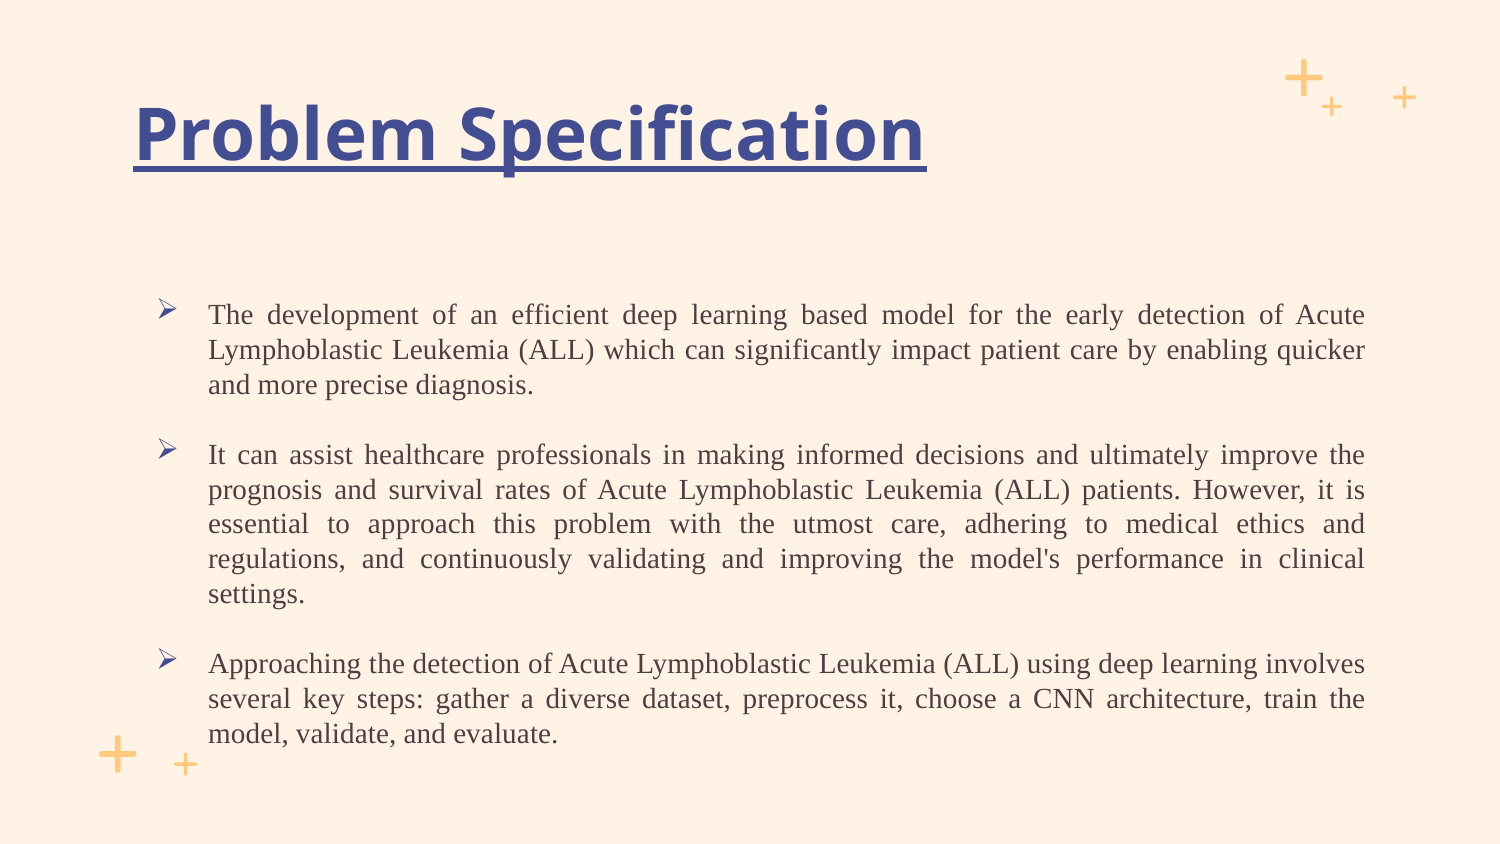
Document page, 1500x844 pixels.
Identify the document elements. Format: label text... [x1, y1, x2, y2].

title Problem Specification [118, 72, 1382, 167]
list The development of an efficient deep learning based model for the early detection of Acute Lymphoblastic Leukemia (ALL) which can significantly impact patient care by enabling quicker and more precise diagnosis. It can assist healthcare professionals in making informed decisions and ultimately improve the prognosis and survival rates of Acute Lymphoblastic Leukemia (ALL) patients. However, it is essential to approach this problem with the utmost care, adhering to medical ethics and regulations, and continuously validating and improving the model's performance in clinical settings. Approaching the detection of Acute Lymphoblastic Leukemia (ALL) using deep learning involves several key steps: gather a diverse dataset, preprocess it, choose a CNN architecture, train the model, validate, and evaluate. [118, 280, 1382, 737]
